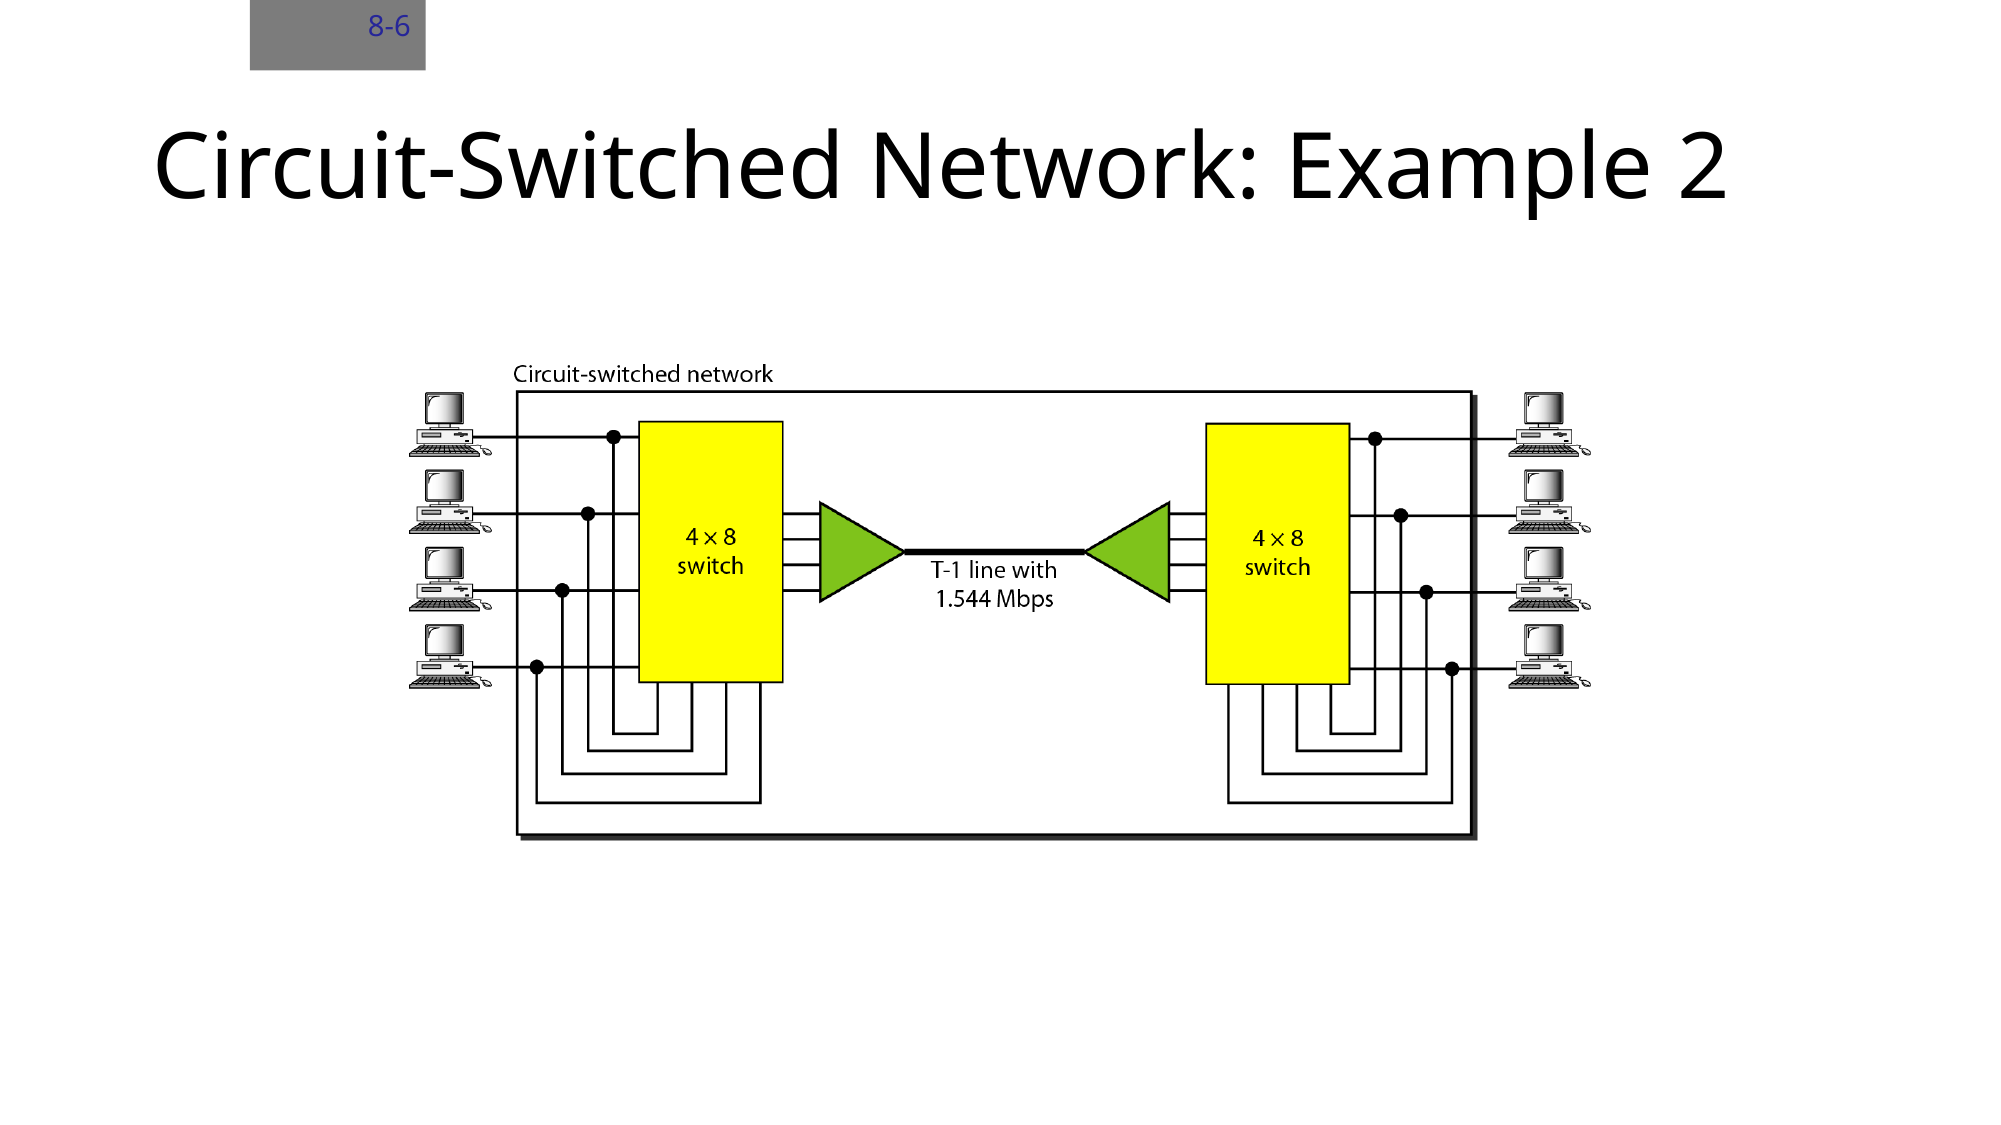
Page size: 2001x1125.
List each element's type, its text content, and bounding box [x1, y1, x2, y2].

text_box 8-6 [249, 0, 426, 71]
title Circuit-Switched Network: Example 2 [137, 59, 1863, 278]
picture [409, 361, 1591, 841]
